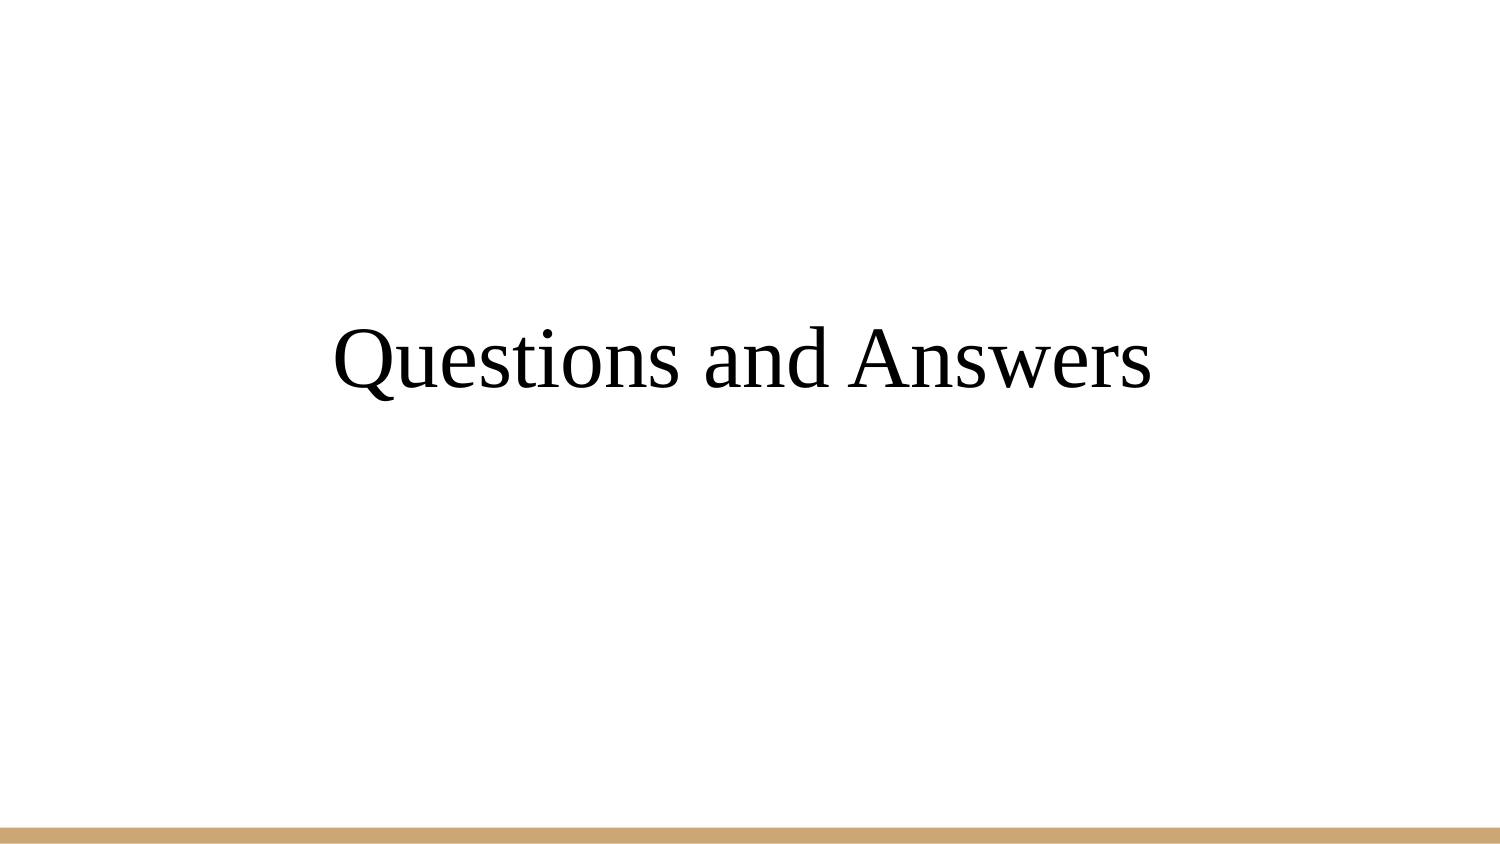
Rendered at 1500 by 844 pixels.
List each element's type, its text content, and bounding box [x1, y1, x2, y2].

title Questions and Answers [44, 285, 1443, 422]
